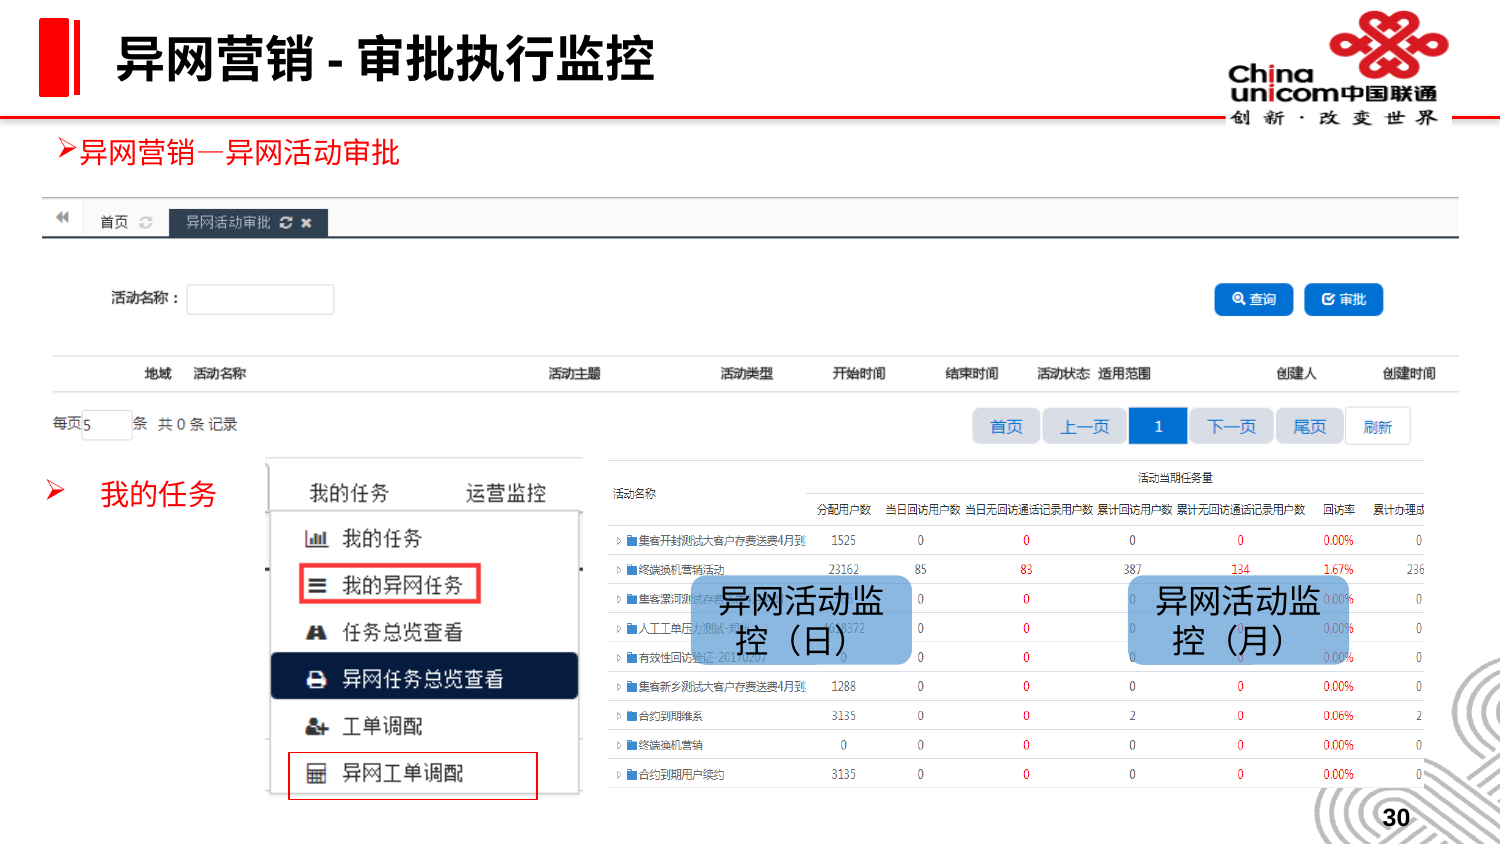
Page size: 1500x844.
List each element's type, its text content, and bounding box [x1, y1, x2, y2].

picture [1225, 6, 1452, 130]
slide_number 30 [1364, 793, 1430, 830]
text_box 我的任务 [29, 469, 254, 519]
title 异网营销-审批执行监控 [100, 17, 1217, 98]
picture [42, 197, 1500, 844]
text_box 异网营销—异网活动审批 [41, 126, 821, 177]
